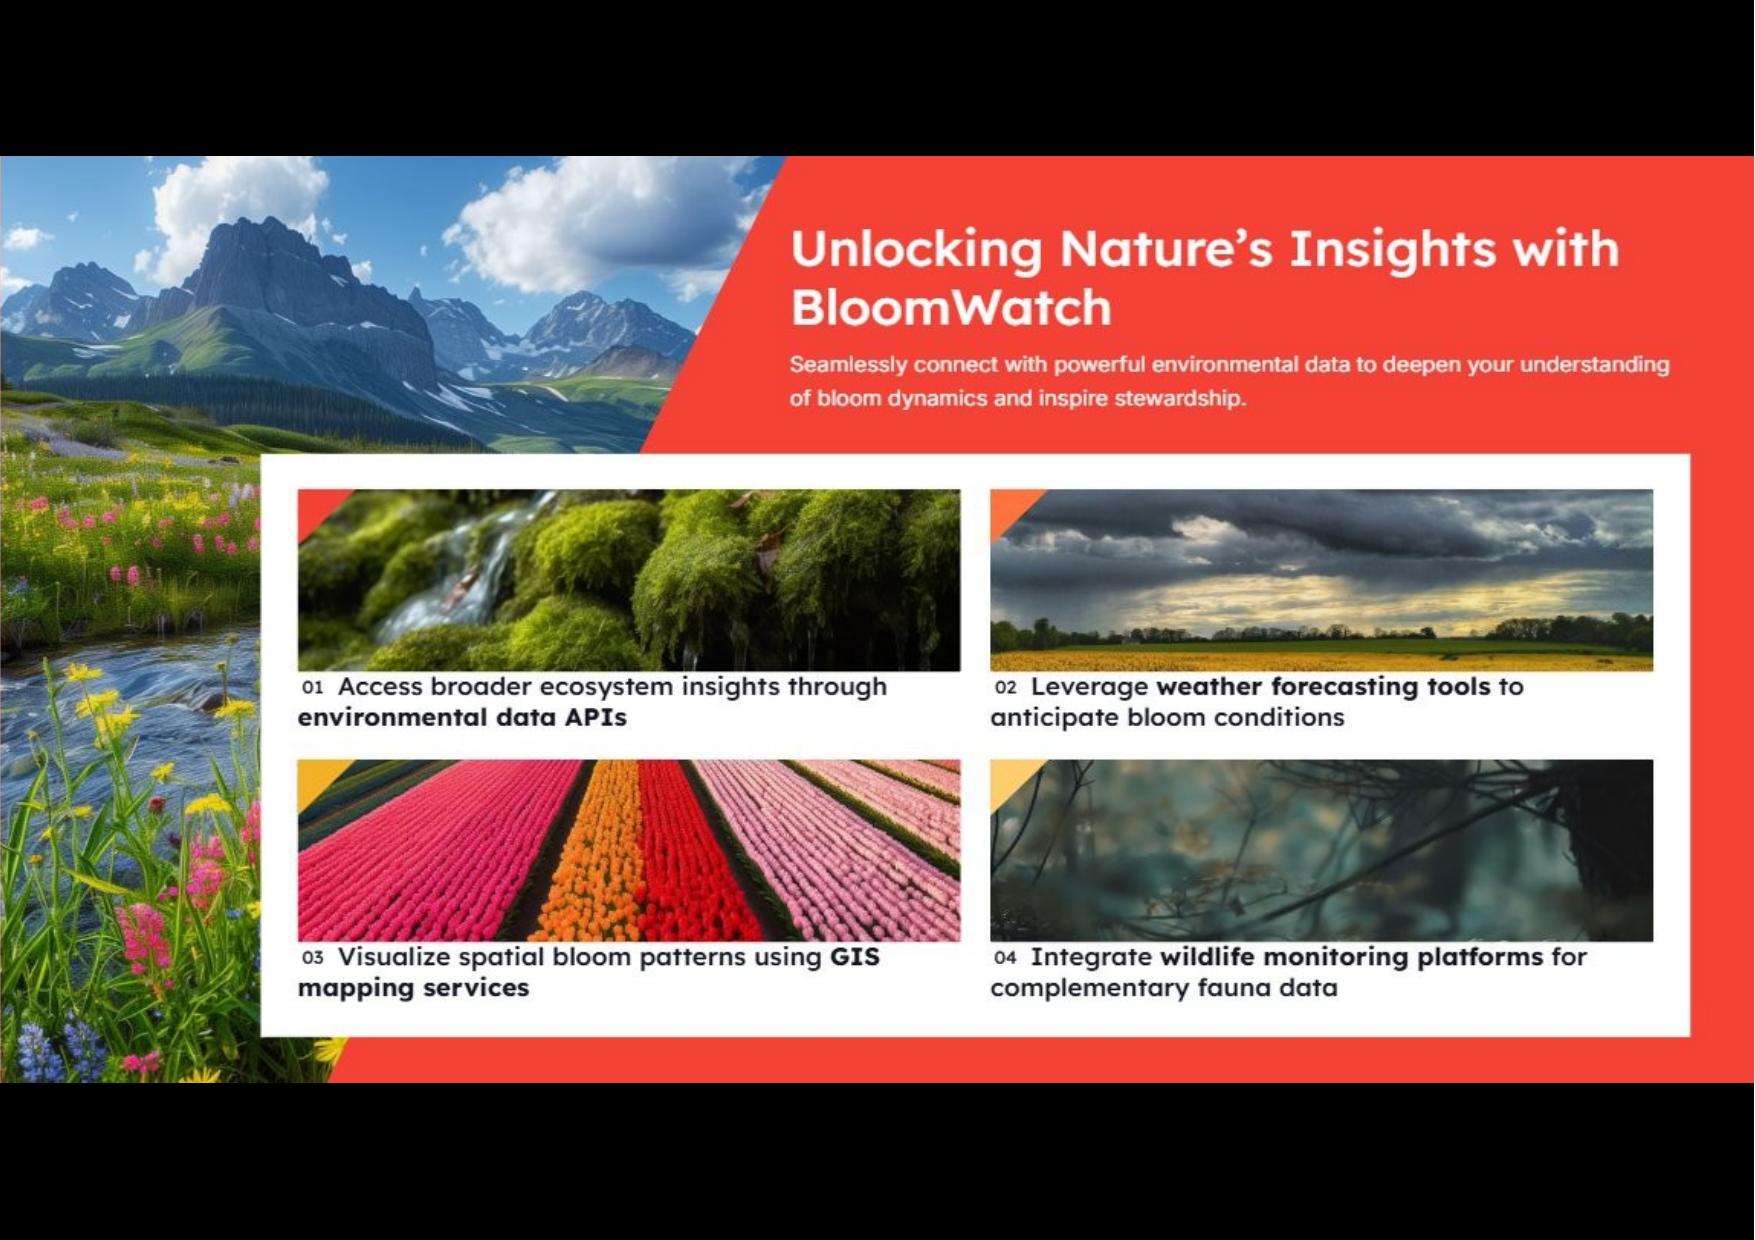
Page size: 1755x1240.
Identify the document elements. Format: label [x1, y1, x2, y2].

picture [0, 156, 1755, 1083]
